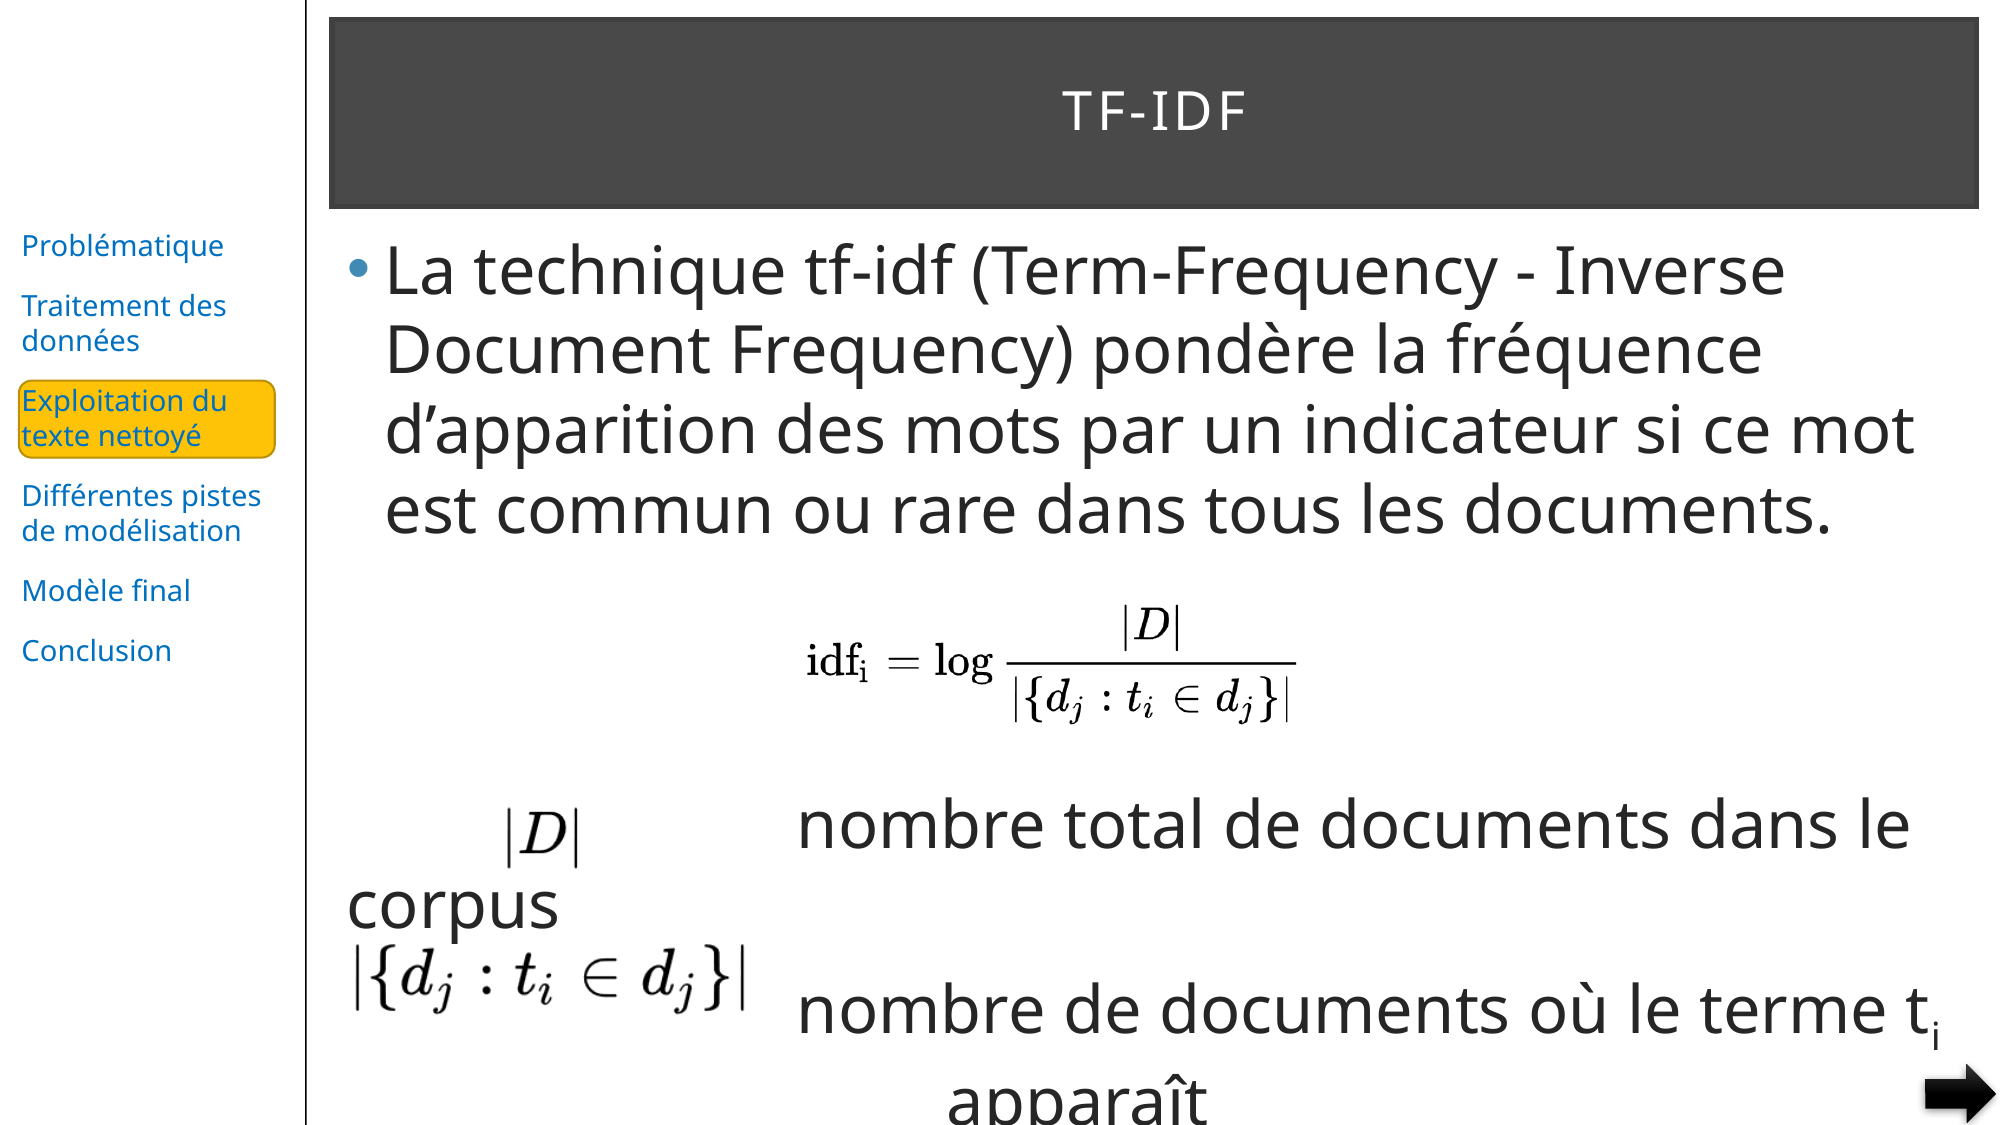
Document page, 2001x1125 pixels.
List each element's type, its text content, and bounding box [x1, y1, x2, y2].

picture [806, 598, 1301, 728]
text_box [1925, 1064, 1997, 1124]
list La technique tf-idf (Term-Frequency - Inverse Document Frequency) pondère la fréquence d’apparition des mots par un indicateur si ce mot est commun ou rare dans tous les documents. nombre total de documents dans le corpus nombre de documents où le terme ti apparaît [331, 219, 1977, 1106]
picture [500, 801, 600, 875]
title TF-IDF [329, 17, 1979, 209]
picture [347, 937, 753, 1023]
